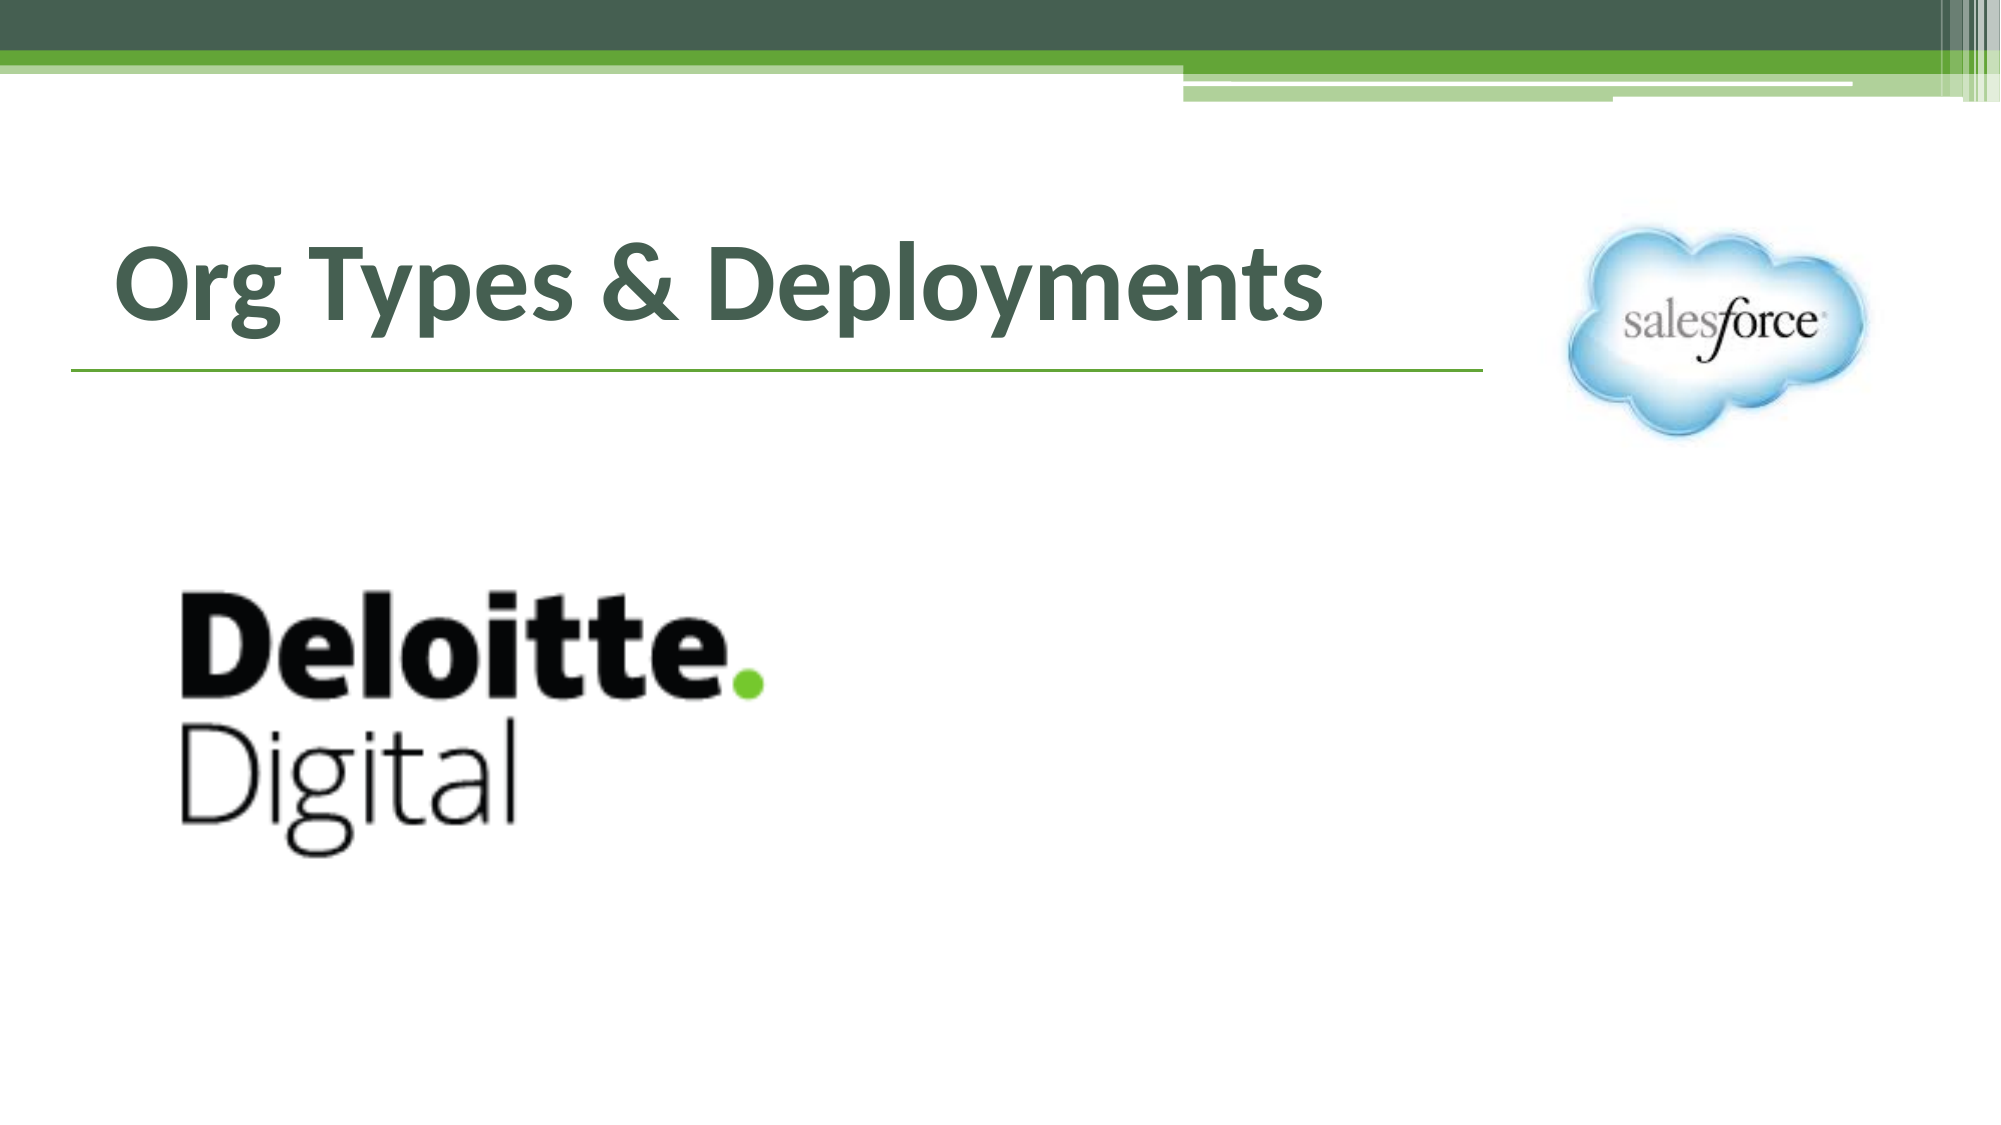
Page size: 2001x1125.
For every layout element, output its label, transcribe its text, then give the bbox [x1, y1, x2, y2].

picture [1524, 145, 1900, 521]
picture [99, 504, 984, 946]
title Org Types & Deployments [99, 187, 1524, 363]
